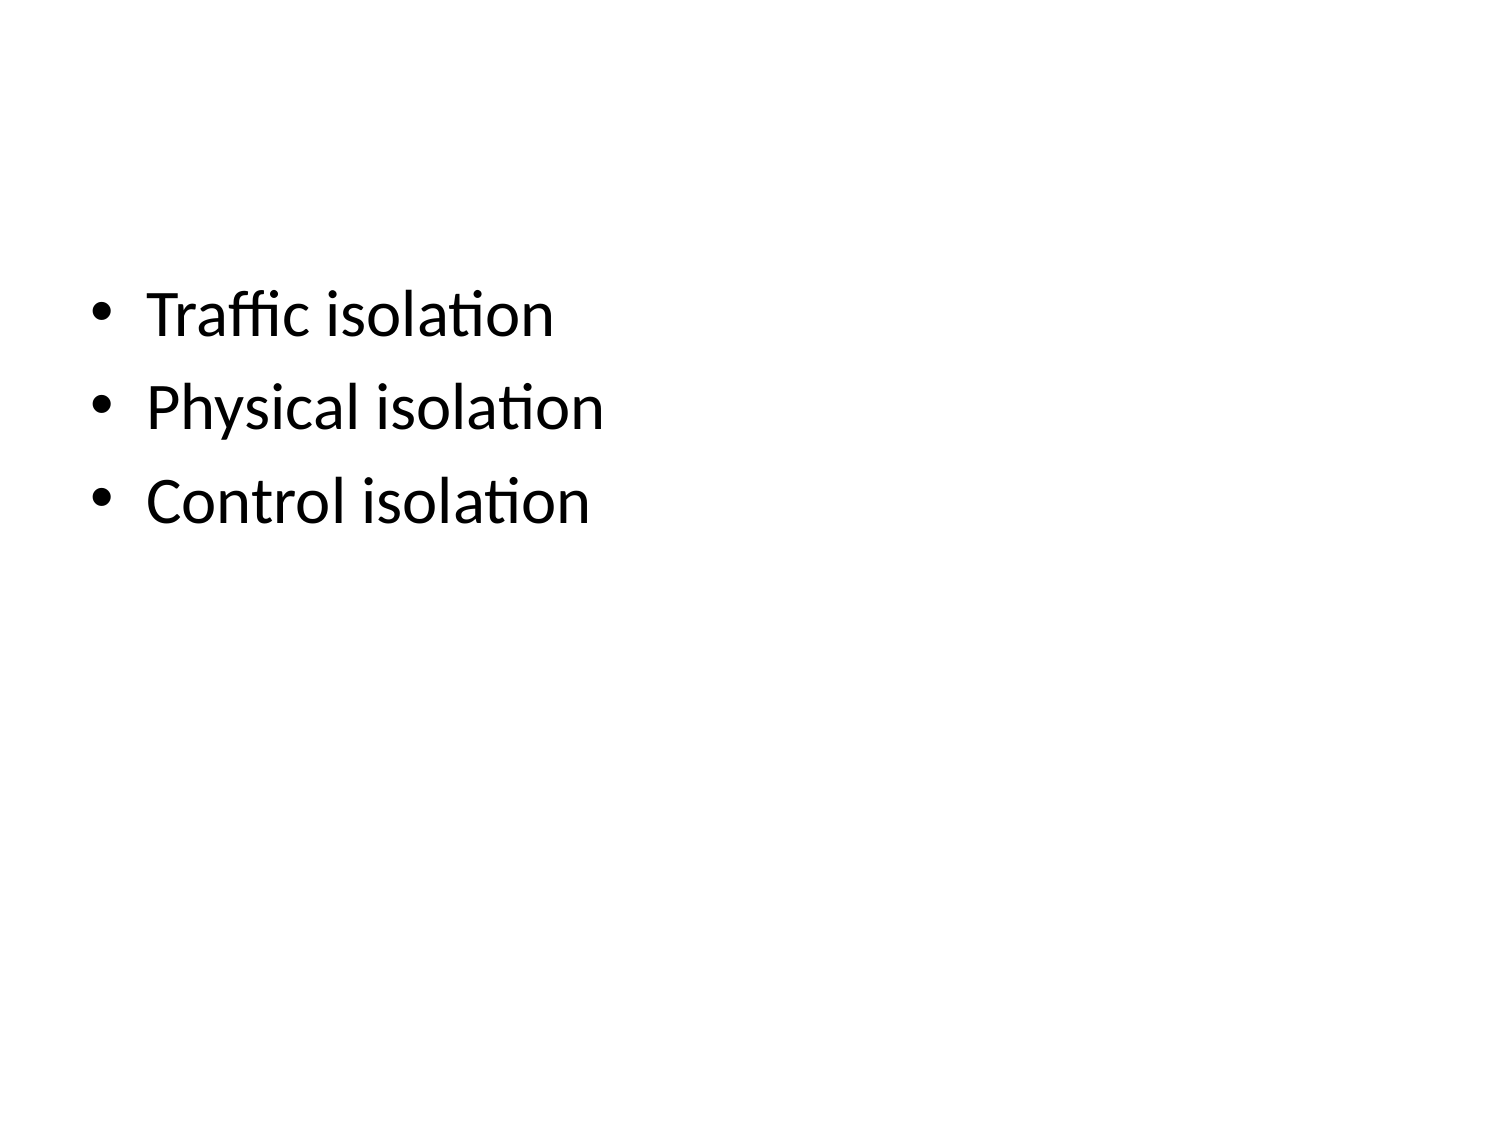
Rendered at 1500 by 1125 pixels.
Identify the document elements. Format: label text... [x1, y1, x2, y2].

list Traffic isolation Physical isolation Control isolation [75, 262, 1425, 1005]
